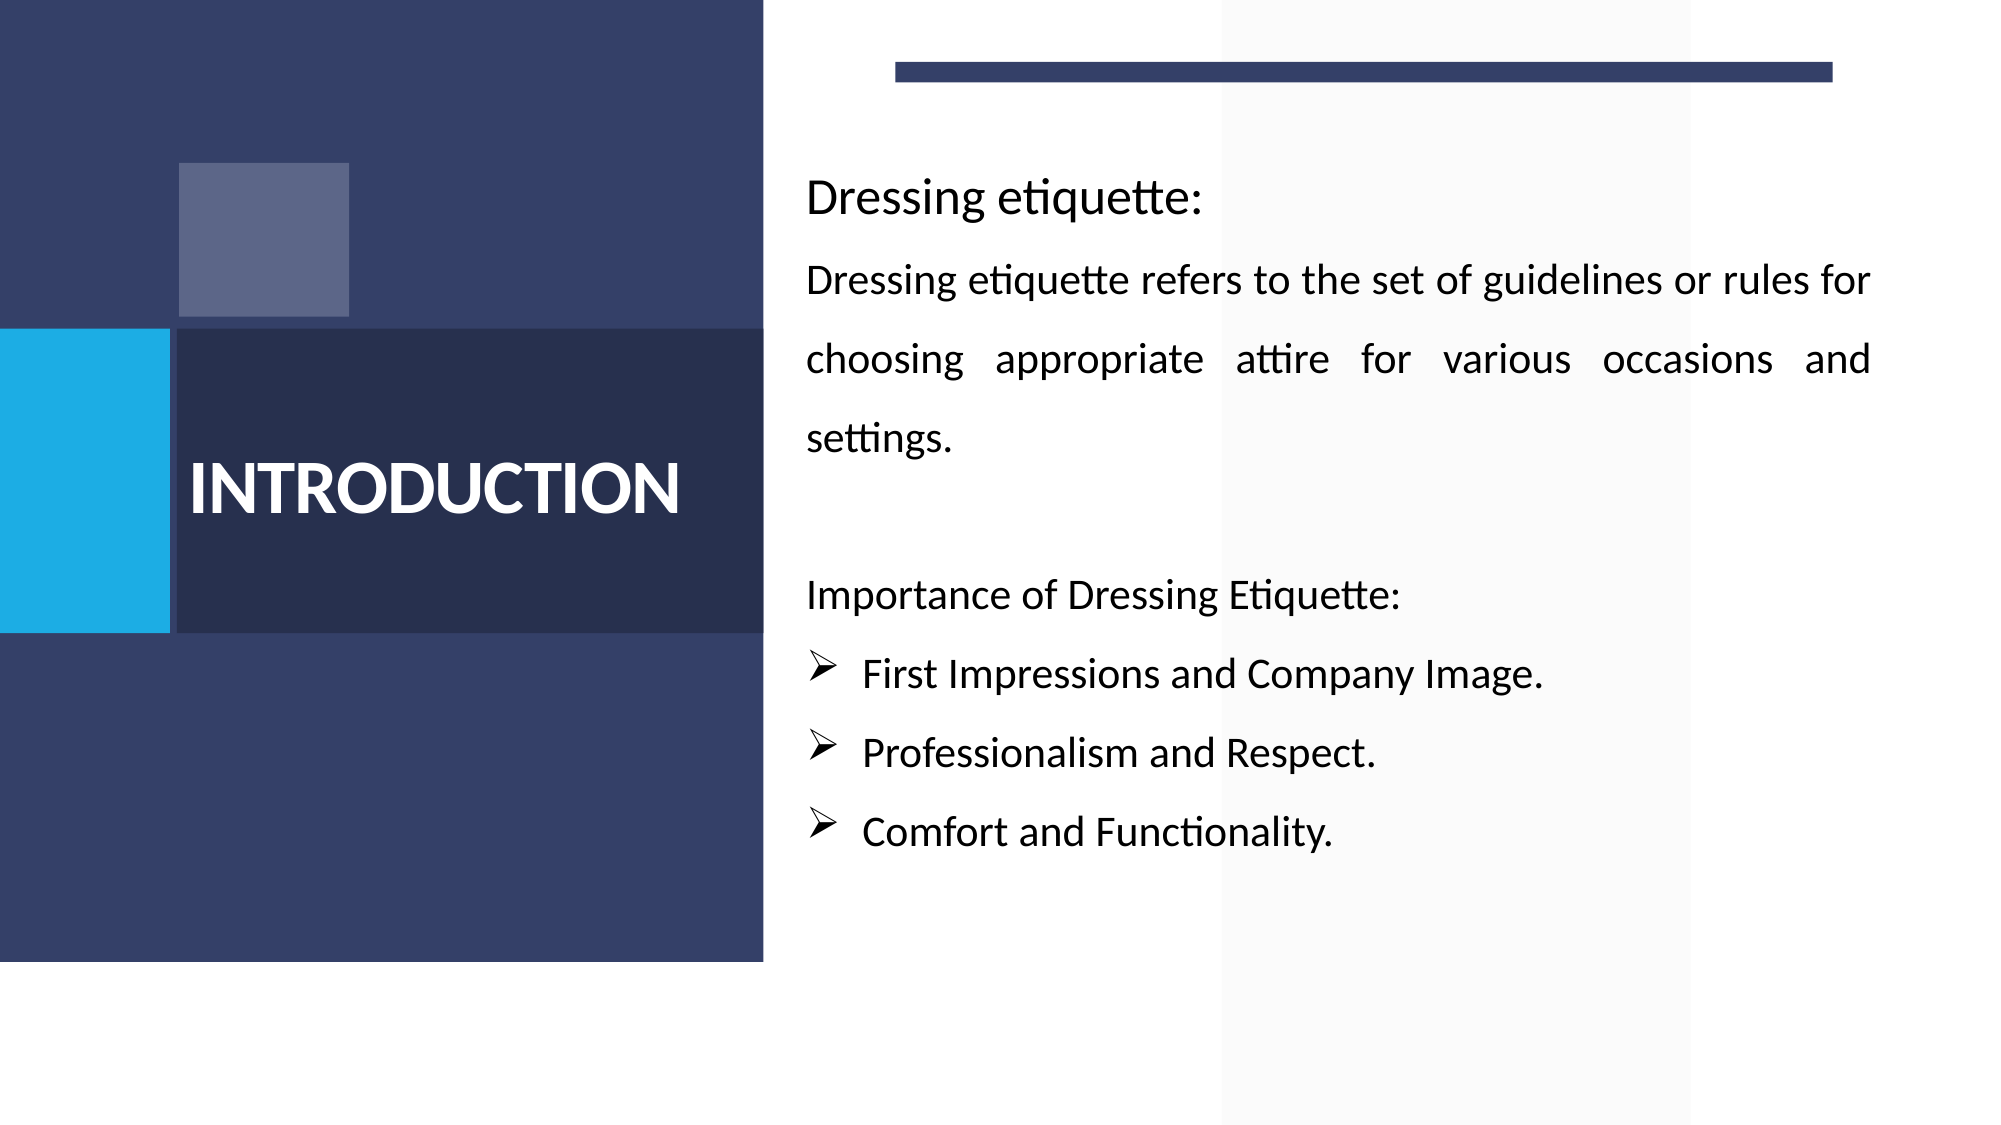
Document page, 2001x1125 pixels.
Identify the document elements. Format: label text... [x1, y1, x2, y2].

title INTRODUCTION [173, 317, 718, 661]
text_box Dressing etiquette: Dressing etiquette refers to the set of guidelines or rules for choosing appropriate attire for various occasions and settings. Importance of Dressing Etiquette: First Impressions and Company Image. Professionalism and Respect. Comfort and Functionality. [791, 123, 1887, 863]
